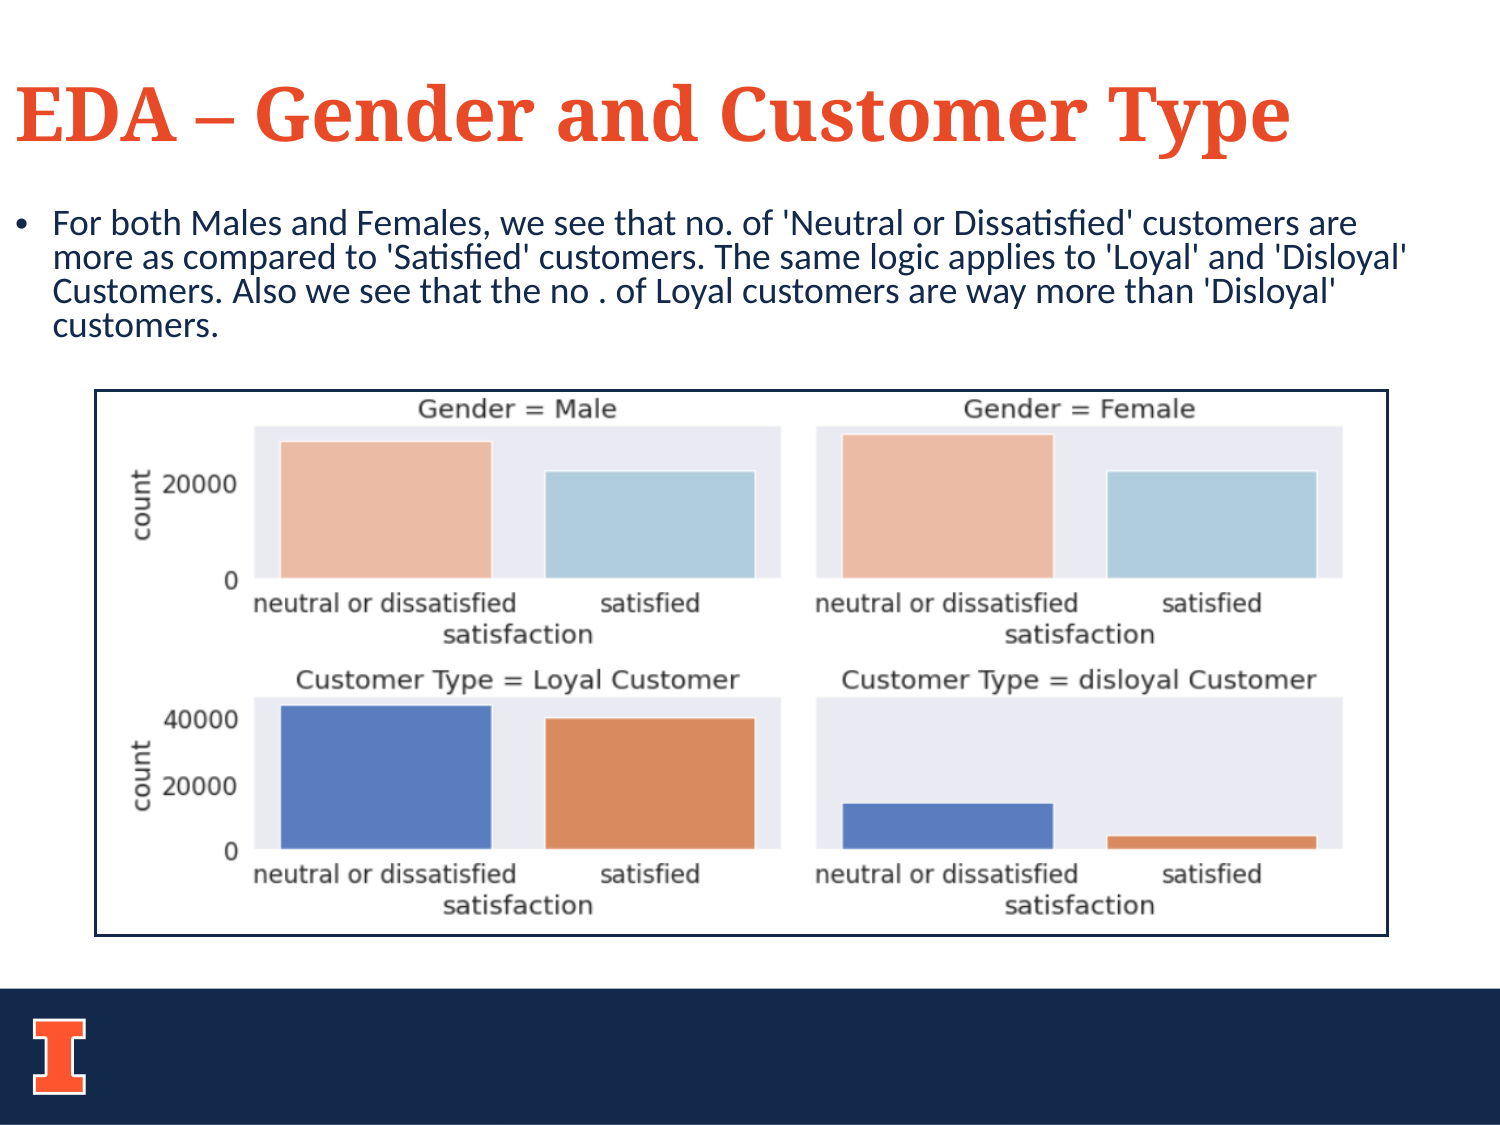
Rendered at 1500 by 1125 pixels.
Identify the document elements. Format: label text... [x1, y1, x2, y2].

list For both Males and Females, we see that no. of 'Neutral or Dissatisfied' customers are more as compared to 'Satisfied' customers. The same logic applies to 'Loyal' and 'Disloyal' Customers. Also we see that the no . of Loyal customers are way more than 'Disloyal' customers. [0, 201, 1430, 954]
title EDA – Gender and Customer Type [0, 59, 1430, 168]
picture [97, 392, 1386, 935]
picture [0, 0, 1500, 1125]
